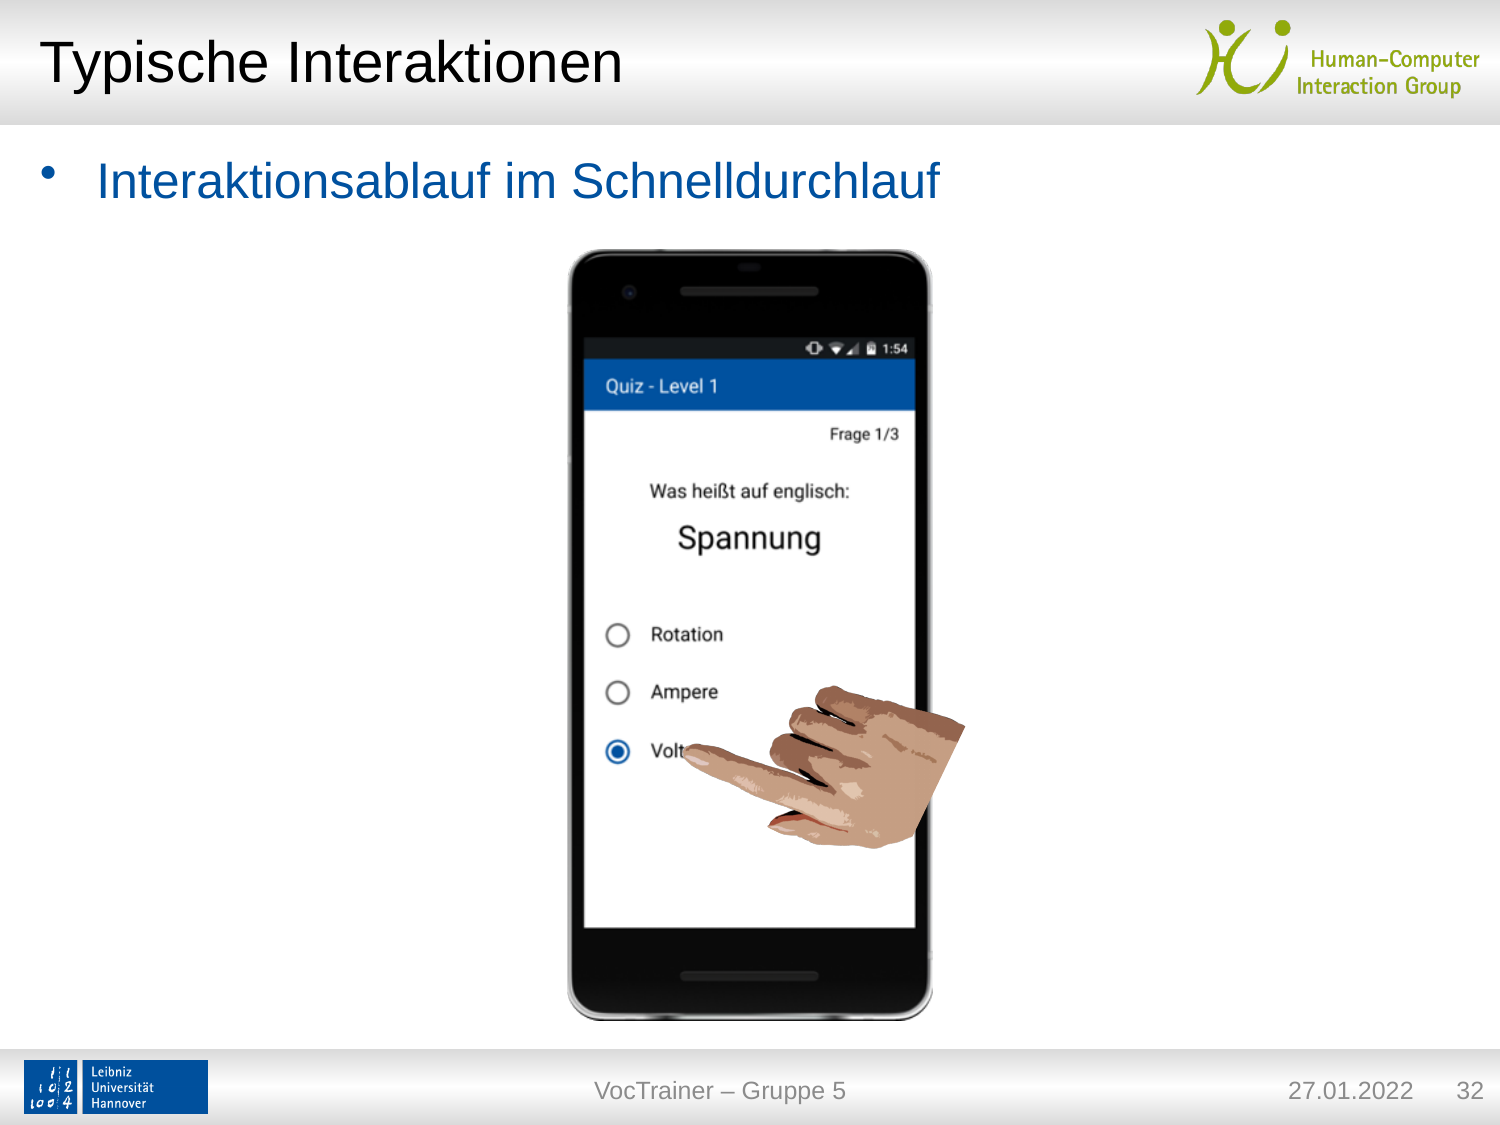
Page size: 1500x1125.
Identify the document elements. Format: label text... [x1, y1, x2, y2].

text_box Typische Interaktionen [24, 3, 1313, 116]
text_box [0, 0, 1500, 126]
text_box 27.01.2022 [1269, 1067, 1430, 1112]
text_box Interaktionsablauf im Schnelldurchlauf [24, 141, 1475, 1039]
picture [24, 1060, 208, 1114]
text_box 32 [1440, 1067, 1500, 1112]
picture [567, 249, 968, 1021]
picture [1195, 19, 1480, 99]
text_box [0, 1049, 1500, 1125]
text_box VocTrainer – Gruppe 5 [208, 1067, 1258, 1112]
